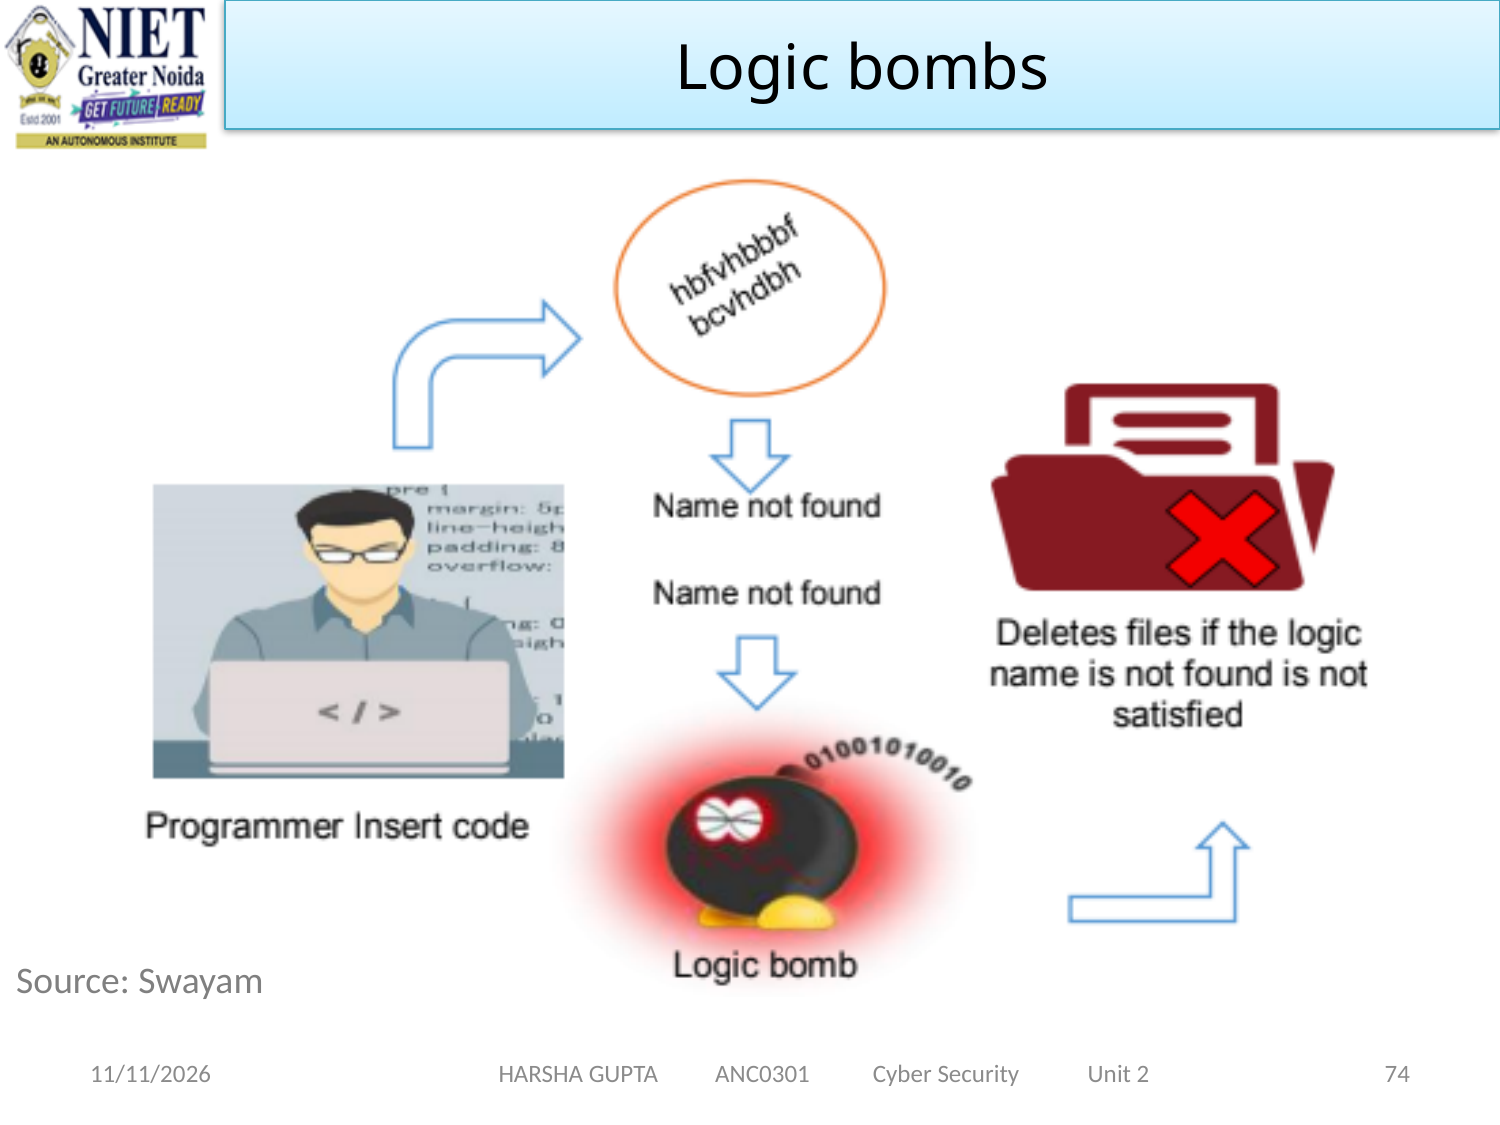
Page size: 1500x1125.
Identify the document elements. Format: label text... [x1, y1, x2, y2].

text_box Logic bombs [224, 0, 1500, 130]
footer HARSHA GUPTA ANC0301 Cyber Security Unit 2 [412, 1042, 1074, 1103]
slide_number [75, 1042, 412, 1103]
text_box Source: Swayam [1, 949, 279, 1009]
picture [0, 0, 213, 154]
slide_number 74 [1074, 1042, 1425, 1103]
picture [105, 175, 1395, 998]
